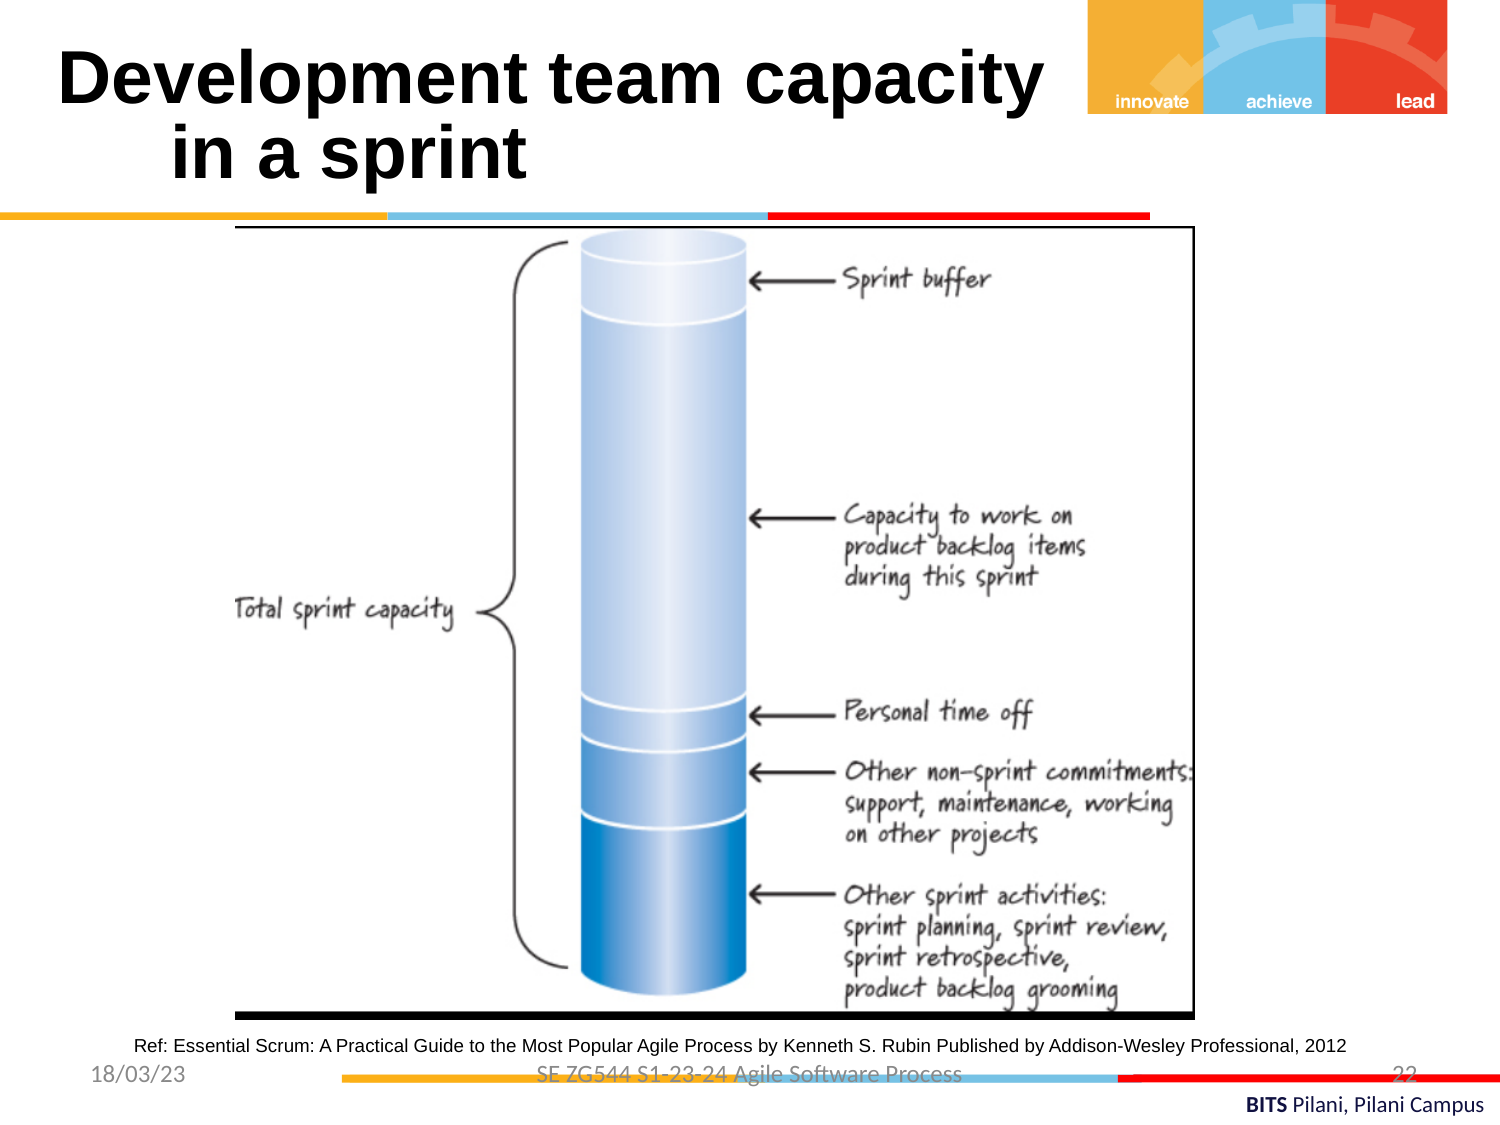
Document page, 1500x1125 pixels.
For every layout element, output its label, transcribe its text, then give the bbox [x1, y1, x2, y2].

list Development team capacity in a sprint [49, 24, 1088, 213]
picture [235, 226, 1196, 1020]
text_box SE ZG544 S1-23-24 Agile Software Process [519, 1064, 980, 1096]
slide_number 22 [1382, 1051, 1426, 1094]
text_box 18/03/23 [82, 1050, 418, 1096]
text_box Ref: Essential Scrum: A Practical Guide to the Most Popular Agile Process by Kenneth S. Rubin Published by Addison-Wesley Professional, 2012 [126, 1026, 1374, 1064]
picture [1087, 0, 1448, 114]
